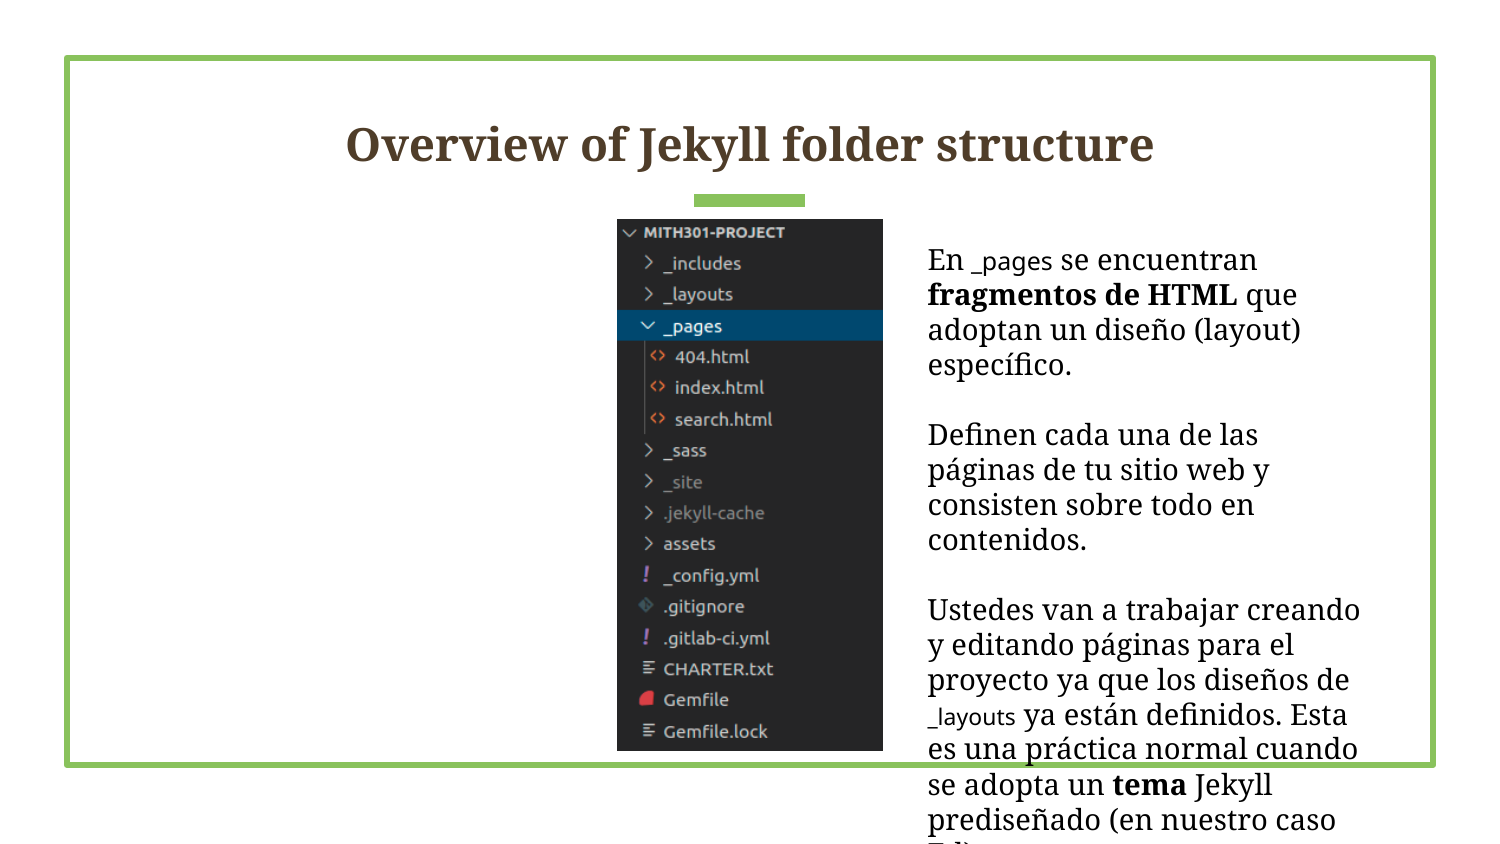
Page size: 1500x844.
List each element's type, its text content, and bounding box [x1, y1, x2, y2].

picture [617, 312, 883, 751]
text_box En _pages se encuentran fragmentos de HTML que adoptan un diseño (layout) específico. Definen cada una de las páginas de tu sitio web y consisten sobre todo en contenidos. Ustedes van a trabajar creando y editando páginas para el proyecto ya que los diseños de _layouts ya están definidos. Esta es una práctica normal cuando se adopta un tema Jekyll prediseñado (en nuestro caso Ed). [912, 226, 1379, 743]
title Overview of Jekyll folder structure [0, 35, 1500, 186]
picture [617, 219, 883, 309]
